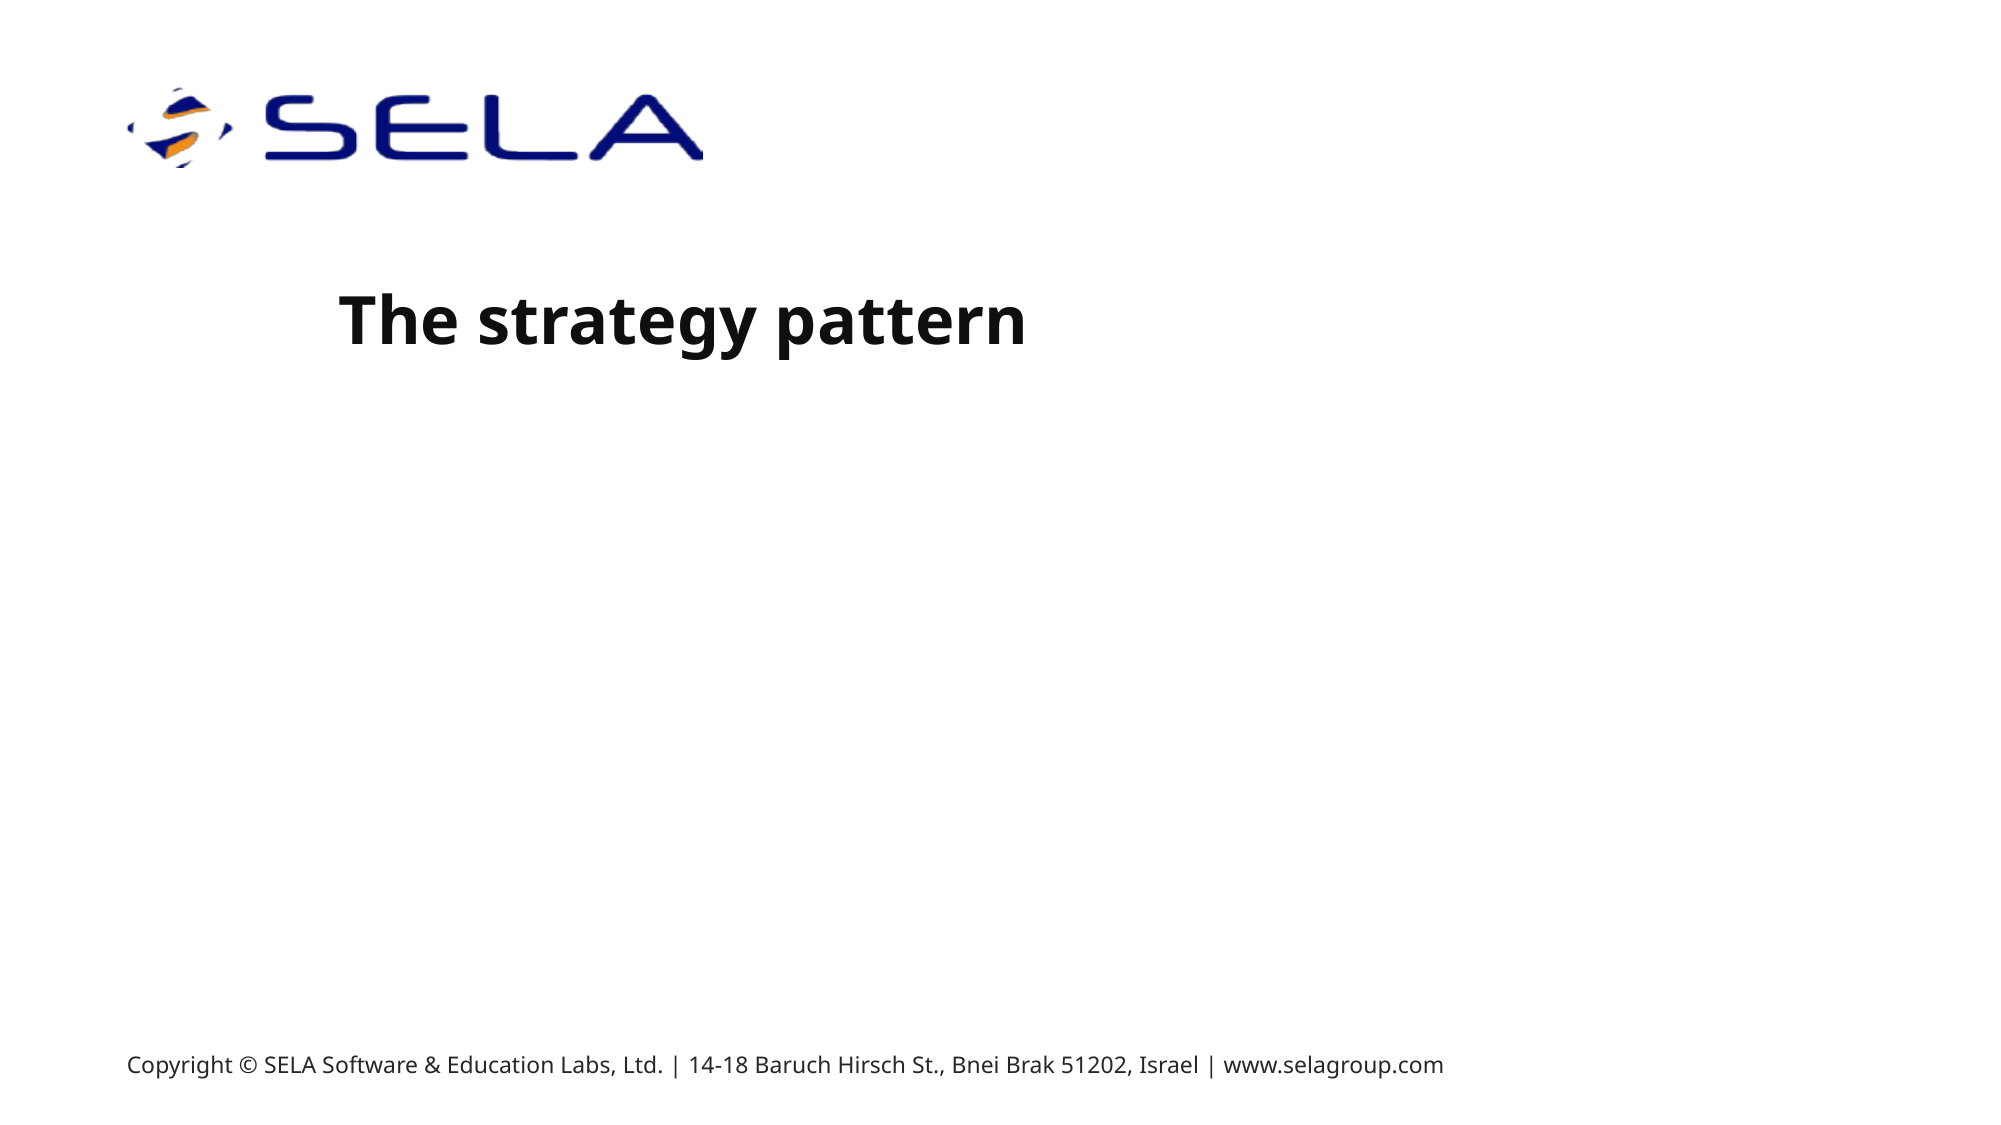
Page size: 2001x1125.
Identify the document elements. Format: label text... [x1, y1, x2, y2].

picture [126, 87, 703, 168]
title The strategy pattern [338, 278, 1551, 367]
